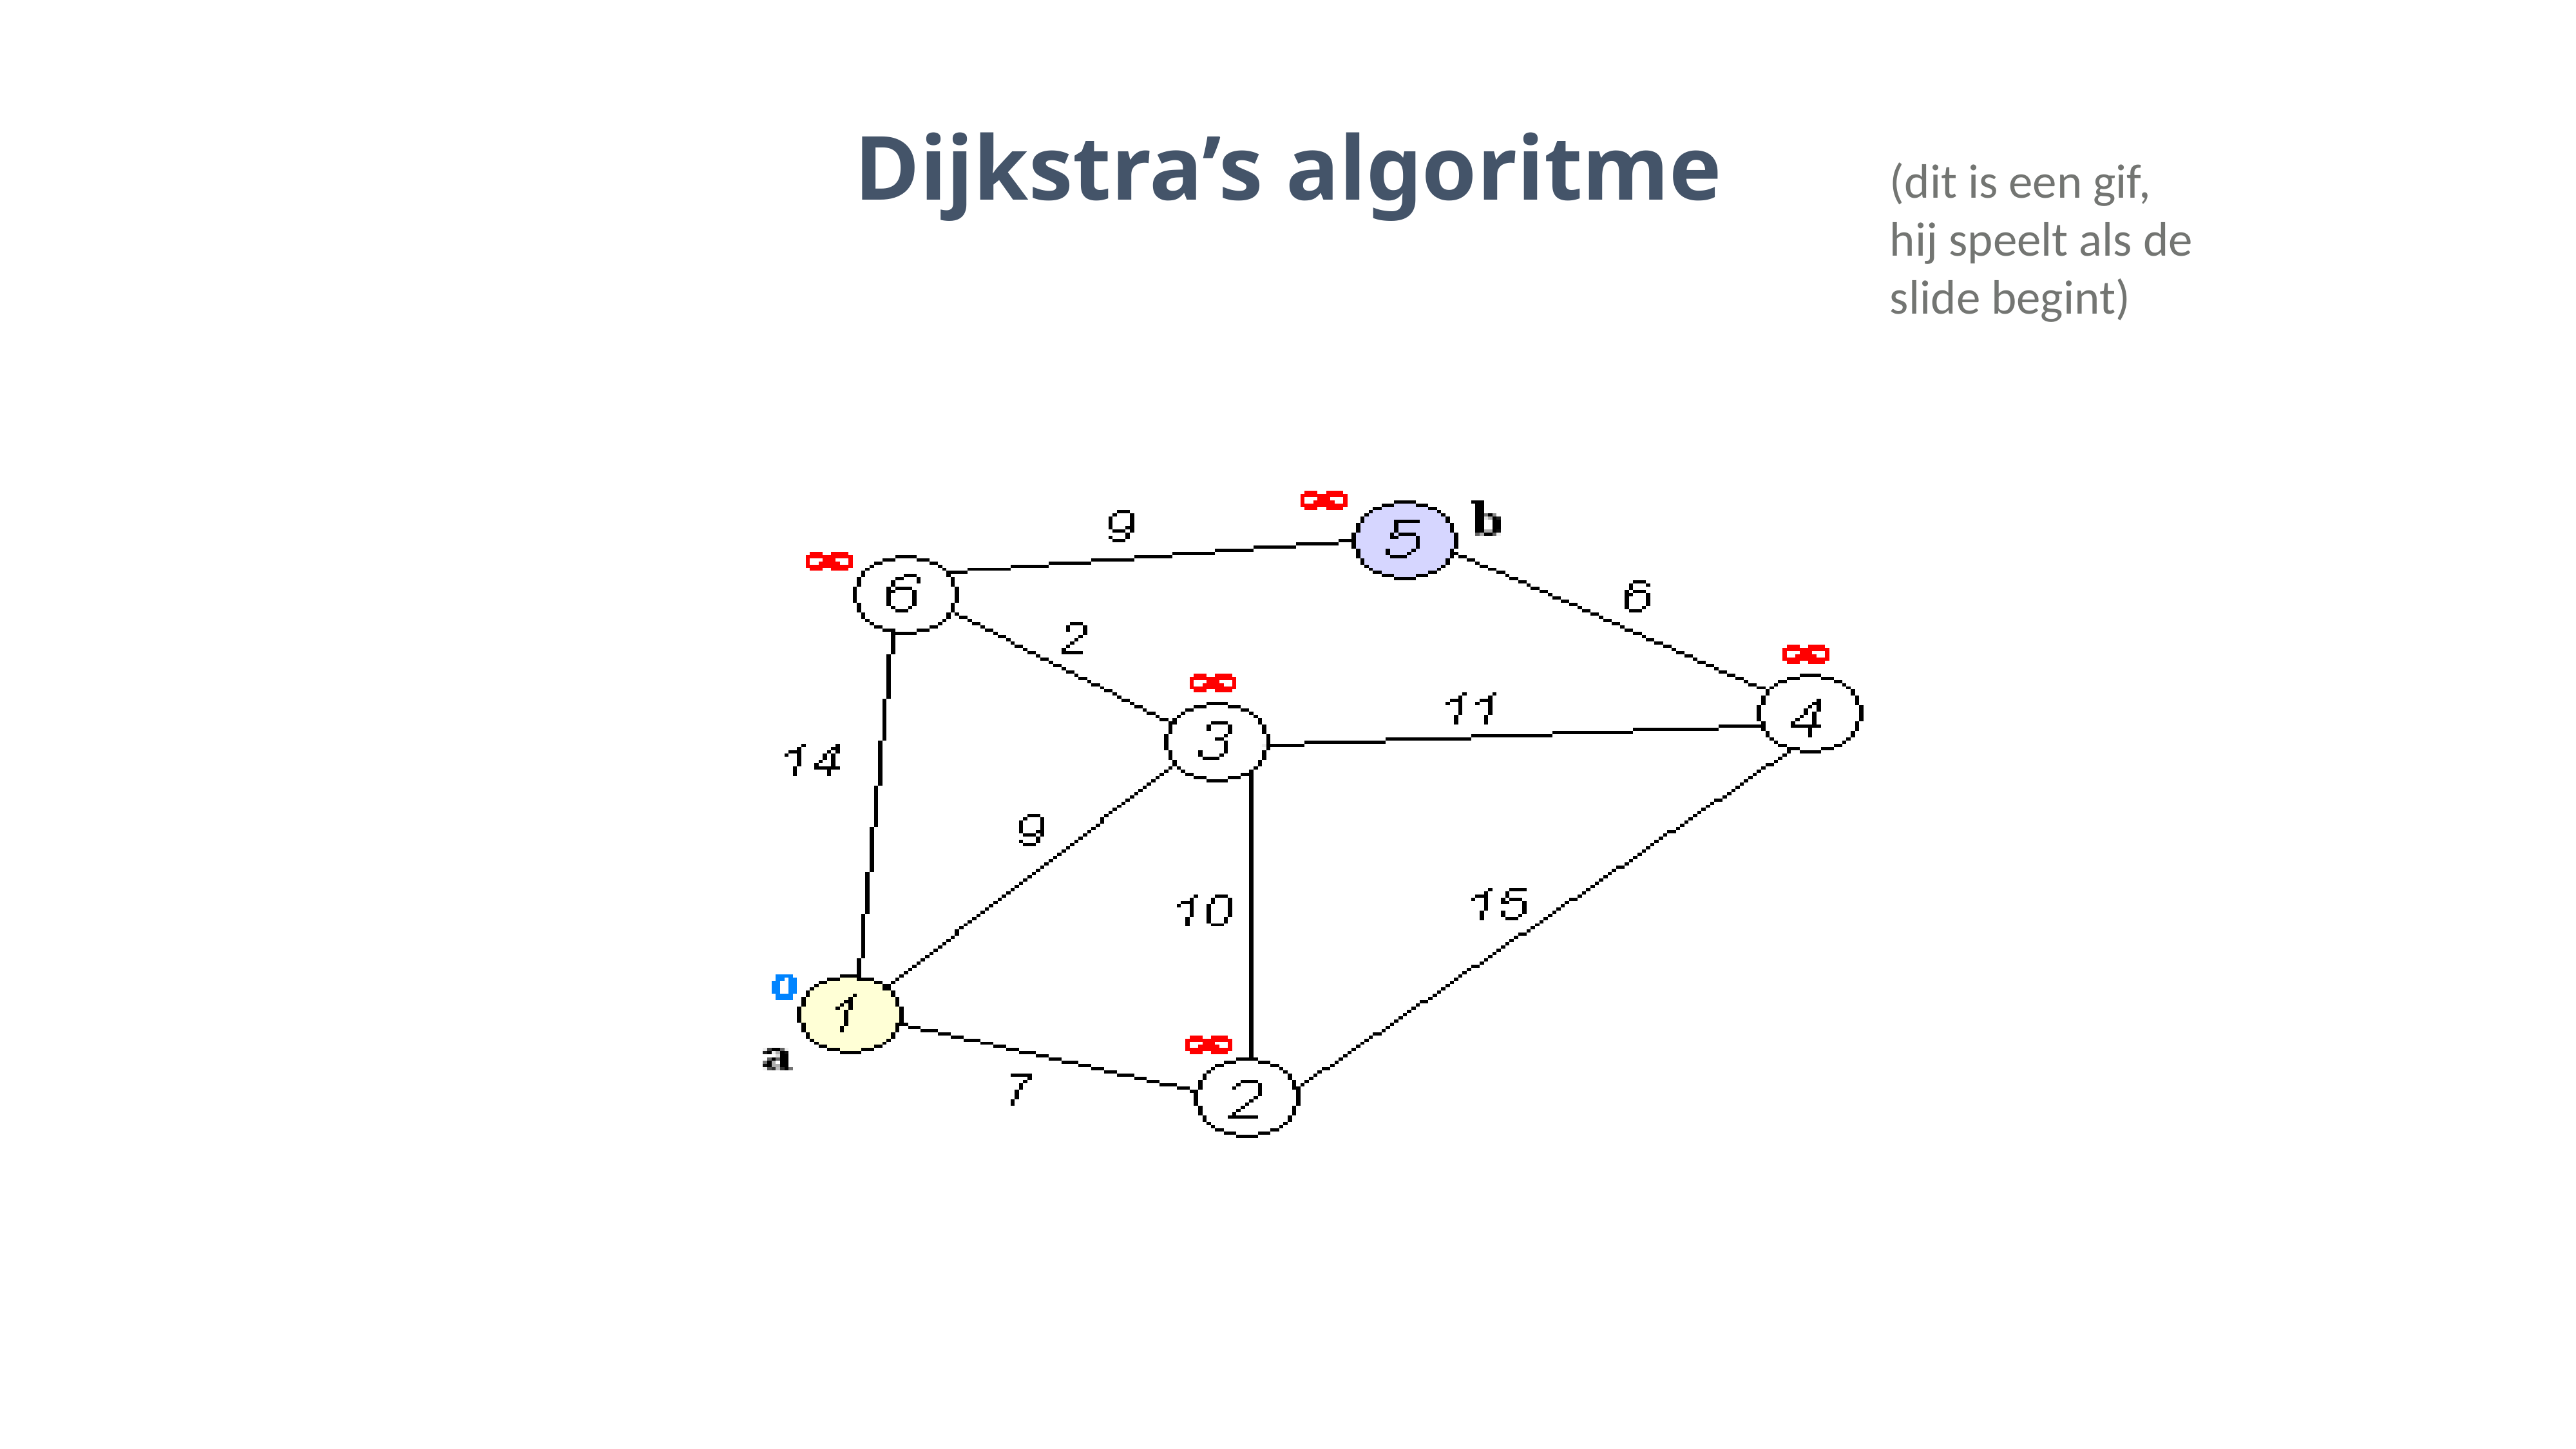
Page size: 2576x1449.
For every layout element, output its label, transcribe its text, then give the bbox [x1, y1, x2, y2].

text_box (dit is een gif, hij speelt als de slide begint) [1867, 138, 2230, 335]
picture [695, 450, 1902, 1160]
text_box Dijkstra’s algoritme [844, 78, 1732, 223]
